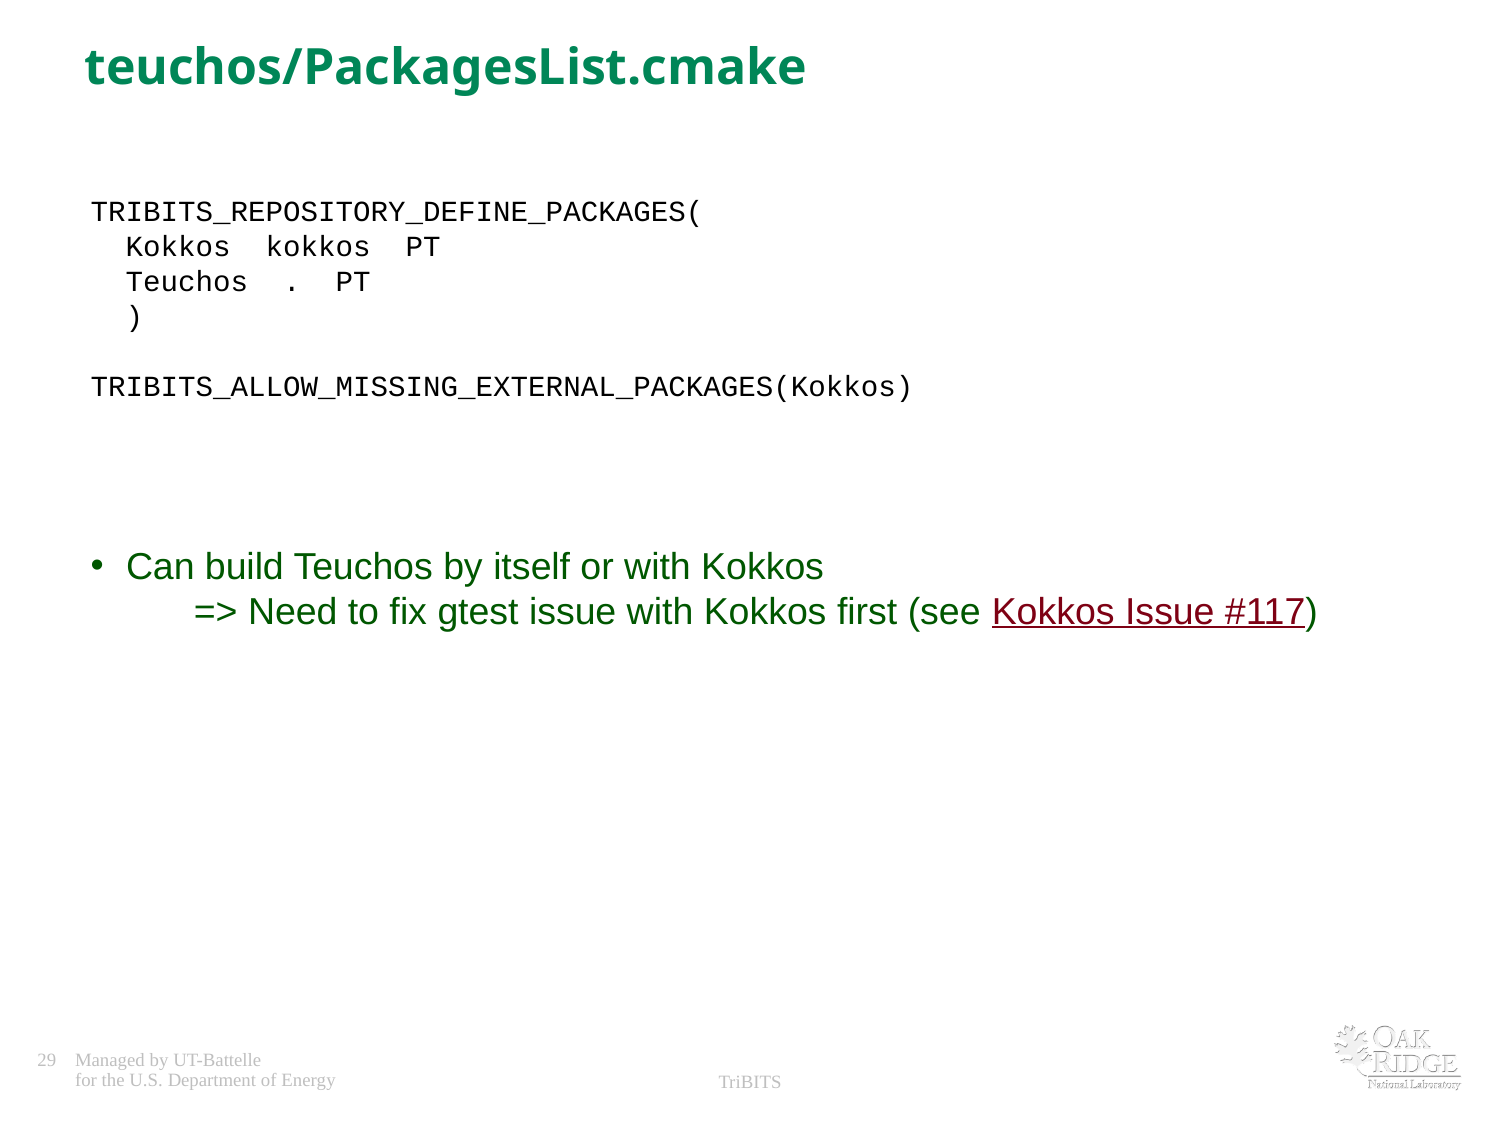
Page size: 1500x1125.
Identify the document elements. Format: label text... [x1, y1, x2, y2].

picture [1325, 1019, 1472, 1095]
text_box TRIBITS_REPOSITORY_DEFINE_PACKAGES( Kokkos kokkos PT Teuchos . PT ) TRIBITS_ALLOW_MISSING_EXTERNAL_PACKAGES(Kokkos) Can build Teuchos by itself or with Kokkos => Need to fix gtest issue with Kokkos first (see Kokkos Issue #117) [75, 149, 1500, 639]
title teuchos/PackagesList.cmake [69, 20, 1469, 109]
